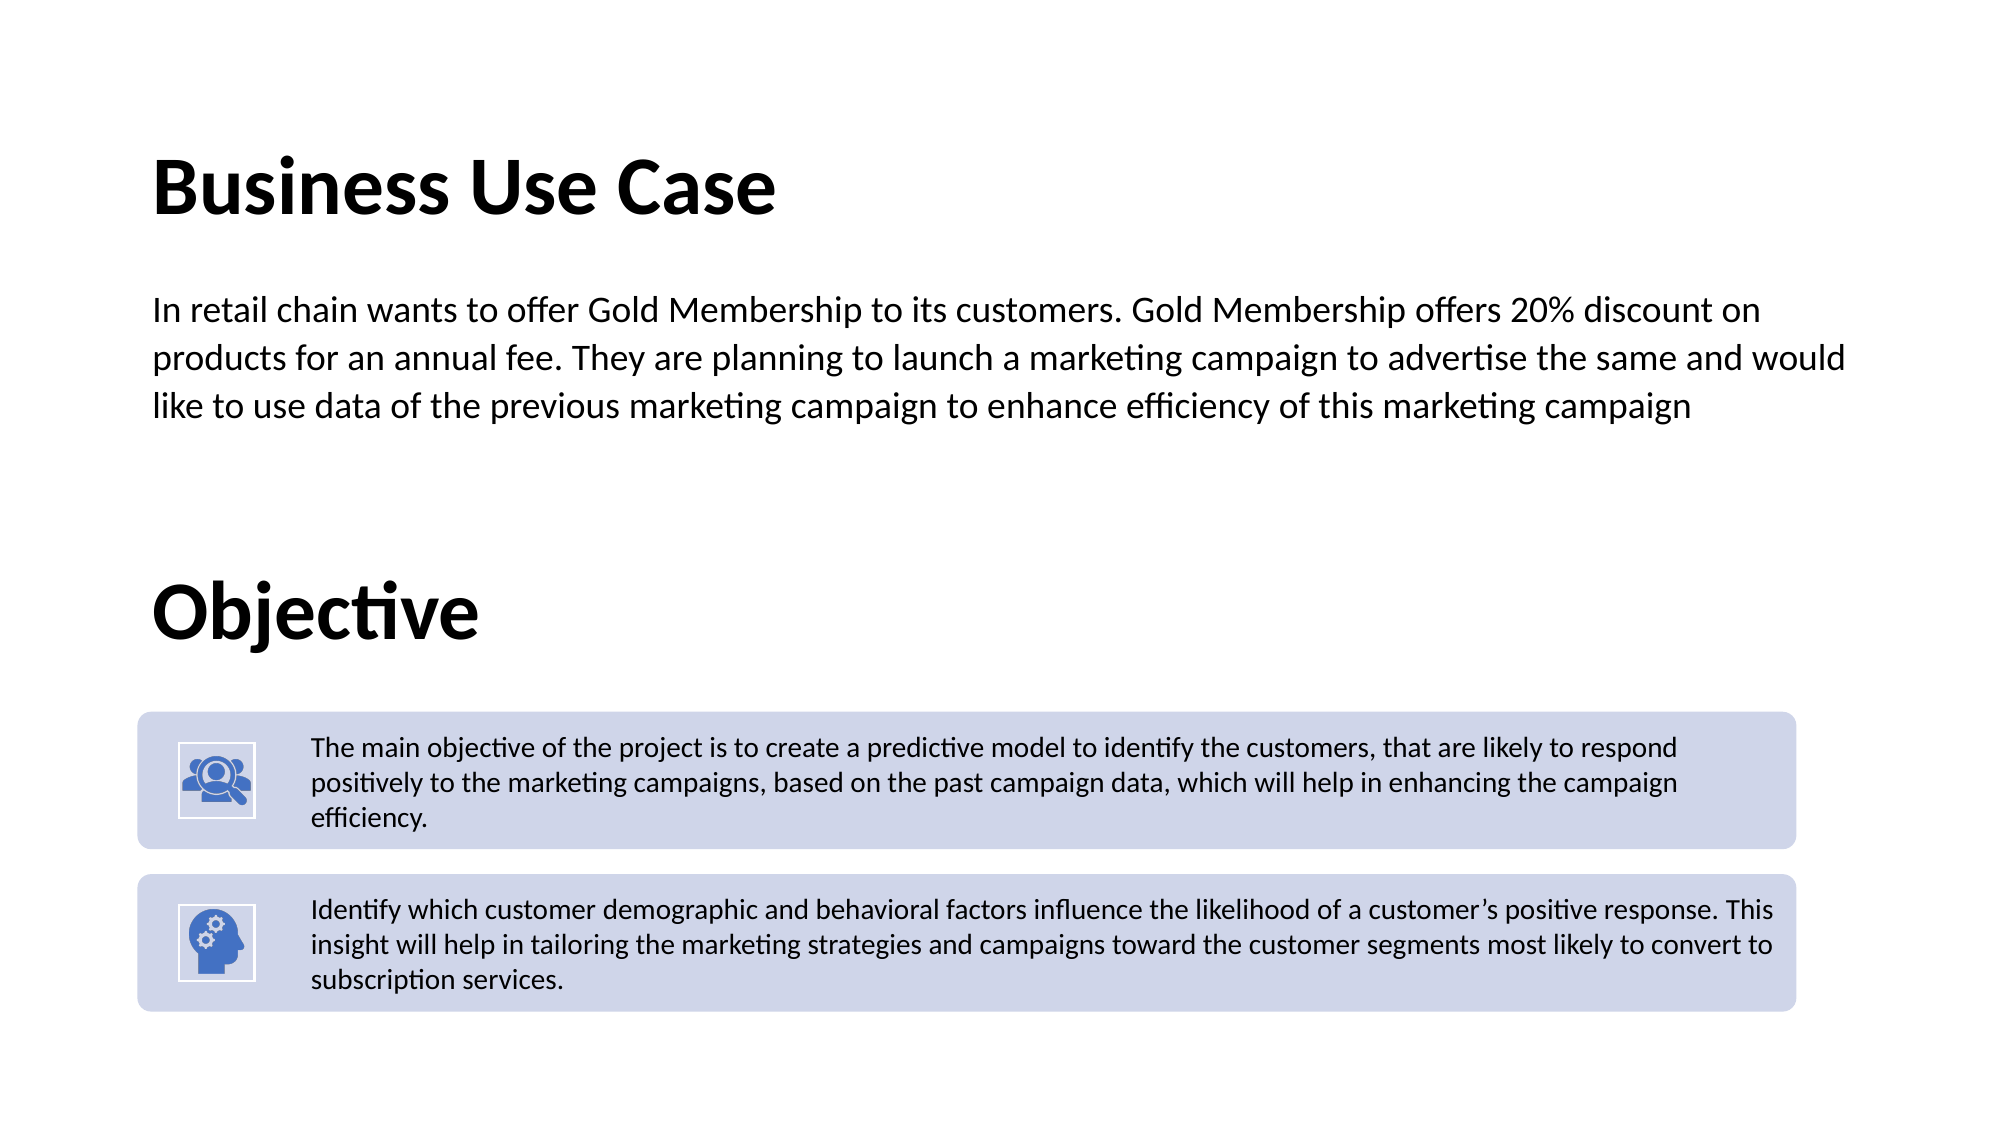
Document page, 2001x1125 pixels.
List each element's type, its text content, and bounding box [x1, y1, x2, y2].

title Objective [137, 504, 1863, 722]
text_box Business Use Case [137, 78, 1863, 297]
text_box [137, 695, 1797, 1029]
list In retail chain wants to offer Gold Membership to its customers. Gold Membership offers 20% discount on products for an annual fee. They are planning to launch a marketing campaign to advertise the same and would like to use data of the previous marketing campaign to enhance efficiency of this marketing campaign [137, 297, 1863, 478]
